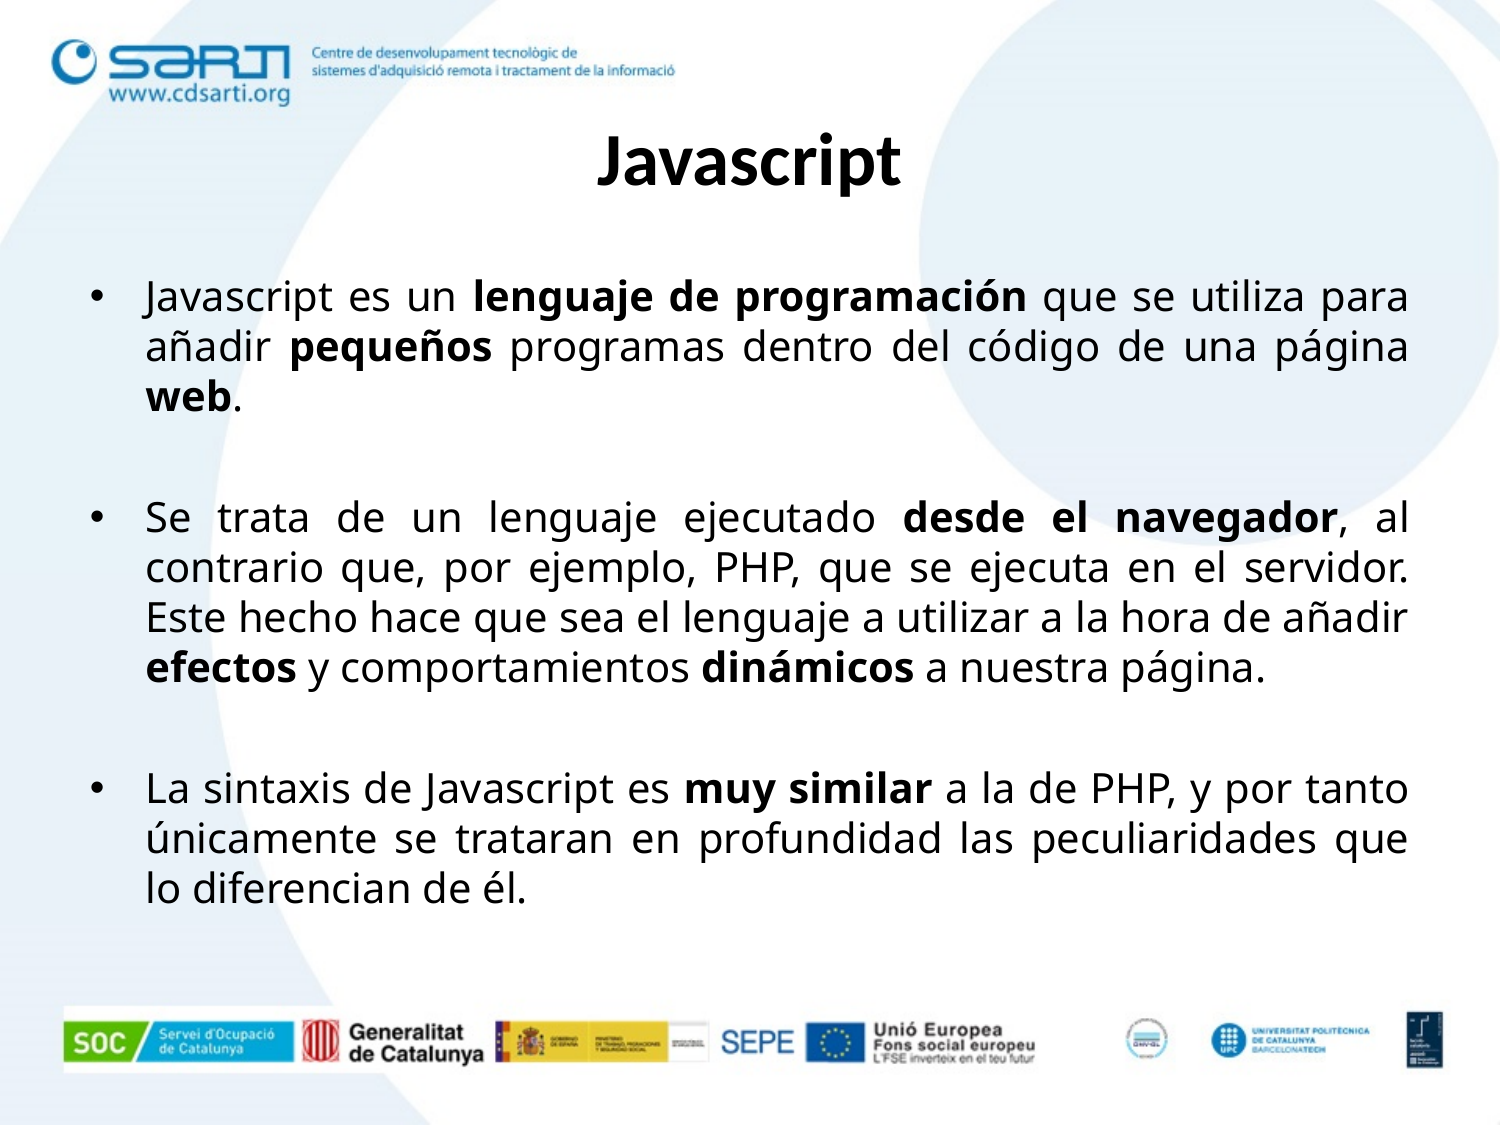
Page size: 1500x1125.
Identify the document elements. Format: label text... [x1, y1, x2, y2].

text_box Javascript [74, 103, 1425, 209]
picture [0, 0, 1500, 1125]
text_box Javascript es un lenguaje de programación que se utiliza para añadir pequeños programas dentro del código de una página web. Se trata de un lenguaje ejecutado desde el navegador, al contrario que, por ejemplo, PHP, que se ejecuta en el servidor. Este hecho hace que sea el lenguaje a utilizar a la hora de añadir efectos y comportamientos dinámicos a nuestra página. La sintaxis de Javascript es muy similar a la de PHP, y por tanto únicamente se trataran en profundidad las peculiaridades que lo diferencian de él. [74, 262, 1425, 1125]
